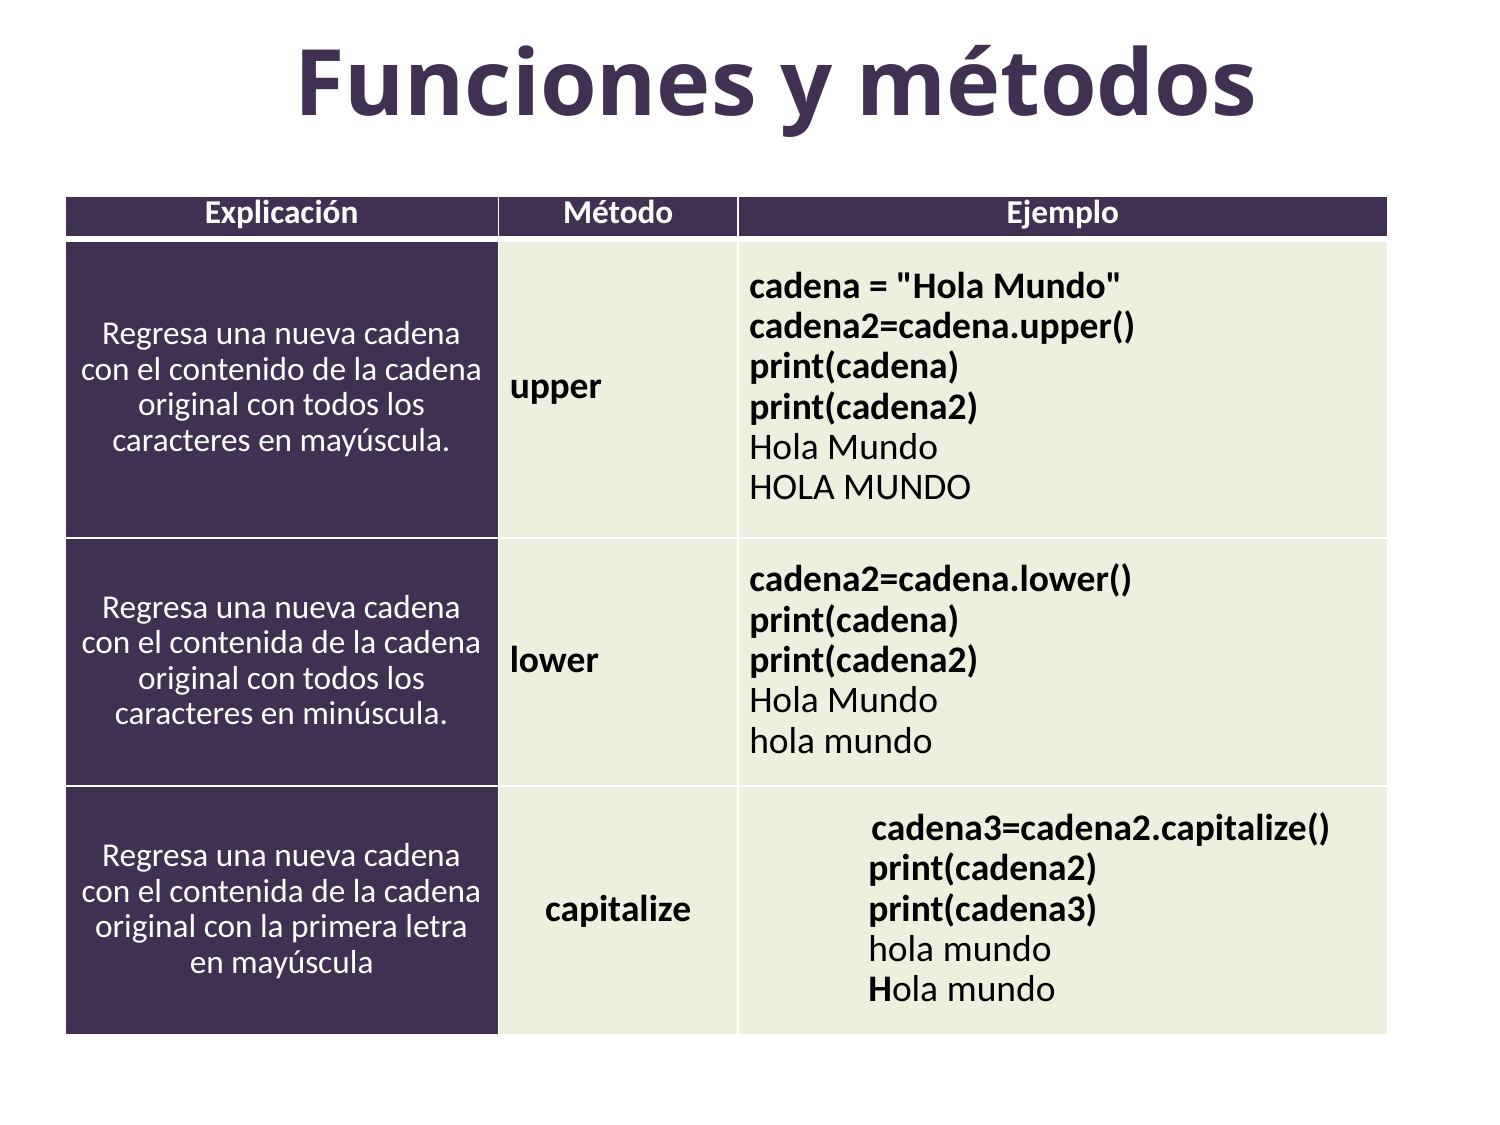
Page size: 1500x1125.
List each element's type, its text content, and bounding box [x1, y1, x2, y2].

table_cell lower [499, 539, 737, 785]
table_cell cadena = "Hola Mundo" cadena2=cadena.upper() print(cadena) print(cadena2) Hola Mundo HOLA MUNDO [739, 242, 1387, 537]
table_cell cadena3=cadena2.capitalize() print(cadena2) print(cadena3) hola mundo Hola mundo [739, 787, 1387, 1034]
table_cell Regresa una nueva cadena con el contenida de la cadena original con todos los caracteres en minúscula. [66, 539, 498, 785]
table_cell cadena2=cadena.lower() print(cadena) print(cadena2) Hola Mundo hola mundo [739, 539, 1387, 785]
table_header Ejemplo [739, 197, 1387, 236]
table_cell upper [499, 242, 737, 537]
table_cell Regresa una nueva cadena con el contenida de la cadena original con la primera letra en mayúscula [66, 787, 498, 1034]
table_cell capitalize [499, 787, 737, 1034]
table_header Explicación [66, 197, 498, 236]
table_cell Regresa una nueva cadena con el contenido de la cadena original con todos los caracteres en mayúscula. [66, 242, 498, 537]
title Funciones y métodos [175, 0, 1376, 173]
table_header Método [499, 197, 737, 236]
